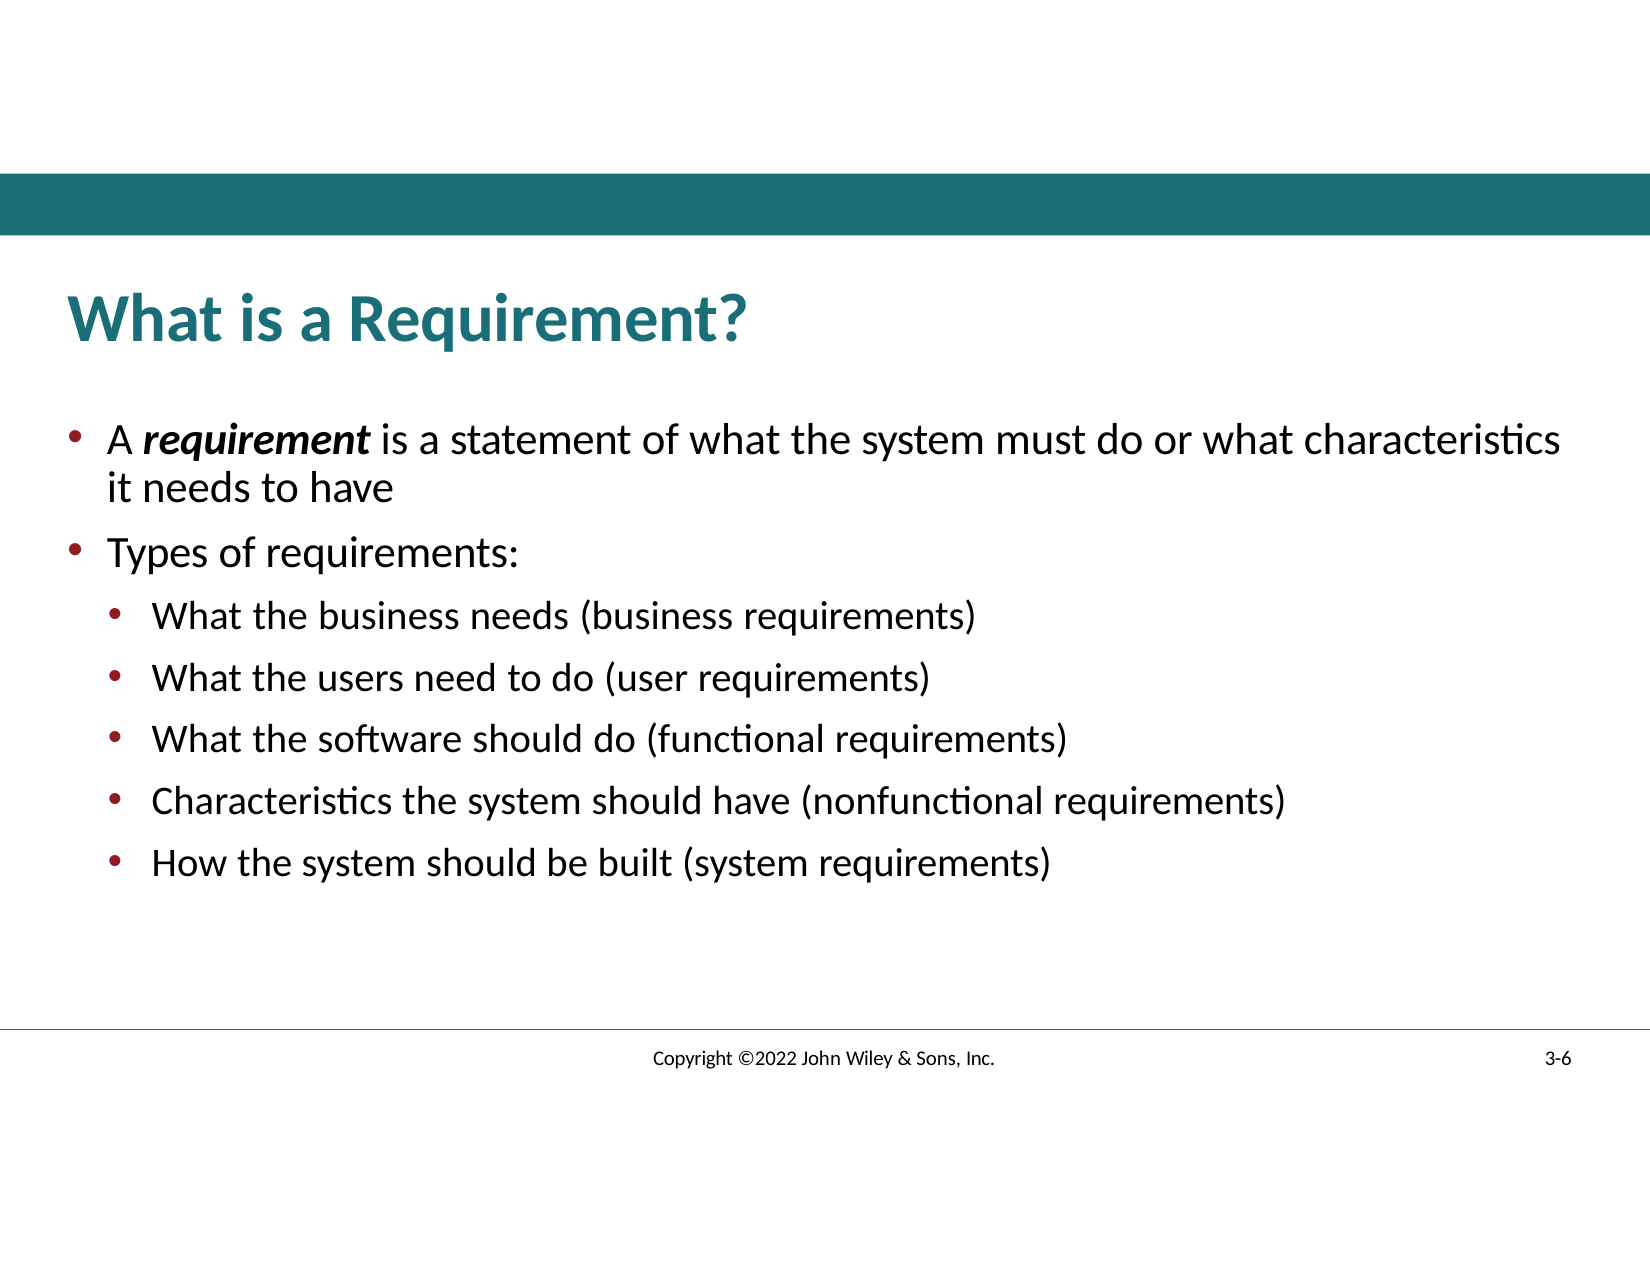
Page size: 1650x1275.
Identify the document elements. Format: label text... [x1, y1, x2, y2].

title What is a Requirement? [65, 270, 755, 406]
slide_number 3-6 [1542, 1047, 1591, 1275]
text_box Copyright ©2022 John Wiley & Sons, Inc. [651, 1047, 999, 1070]
text_box A requirement is a statement of what the system must do or what characteristics it needs to have Types of requirements: What the business needs (business requirements) What the users need to do (user requirements) What the software should do (functional requirements) Characteristics the system should have (nonfunctional requirements) How the system should be built (system requirements) [65, 406, 1575, 885]
